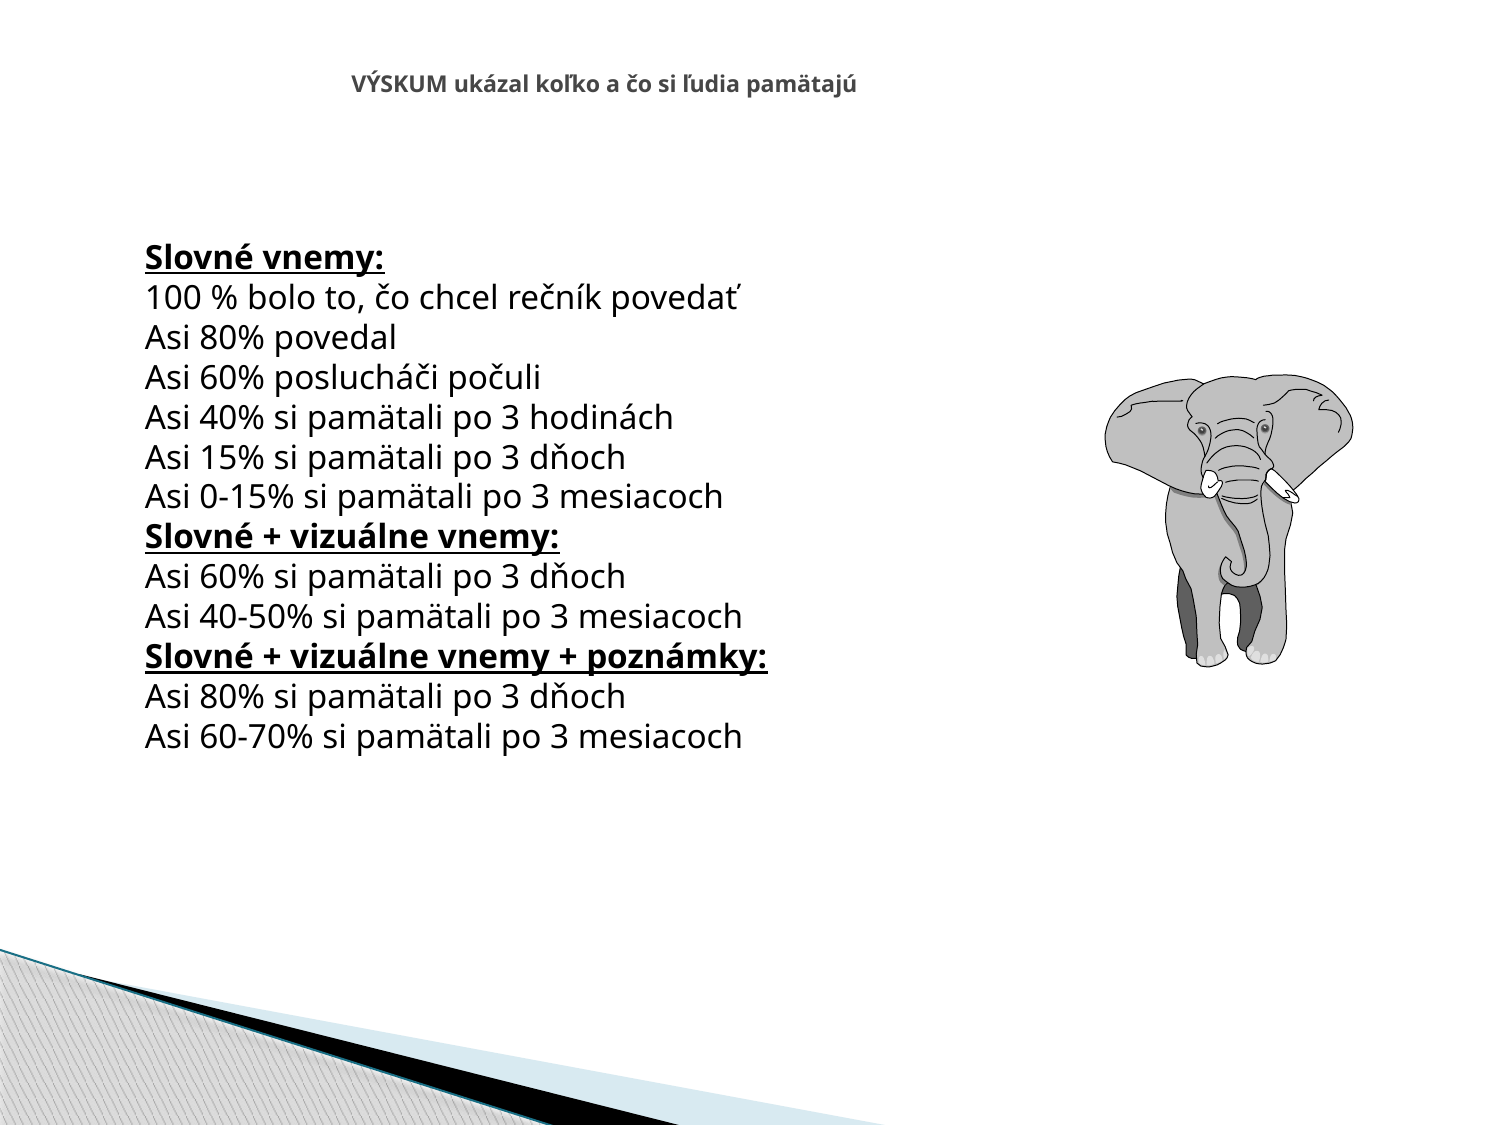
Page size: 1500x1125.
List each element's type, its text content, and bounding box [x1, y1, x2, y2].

list Slovné vnemy: 100 % bolo to, čo chcel rečník povedať Asi 80% povedal Asi 60% poslucháči počuli Asi 40% si pamätali po 3 hodinách Asi 15% si pamätali po 3 dňoch Asi 0-15% si pamätali po 3 mesiacoch Slovné + vizuálne vnemy: Asi 60% si pamätali po 3 dňoch Asi 40-50% si pamätali po 3 mesiacoch Slovné + vizuálne vnemy + poznámky: Asi 80% si pamätali po 3 dňoch Asi 60-70% si pamätali po 3 mesiacoch [112, 148, 1411, 953]
title VÝSKUM ukázal koľko a čo si ľudia pamätajú [336, 33, 1442, 106]
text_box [1104, 373, 1355, 668]
